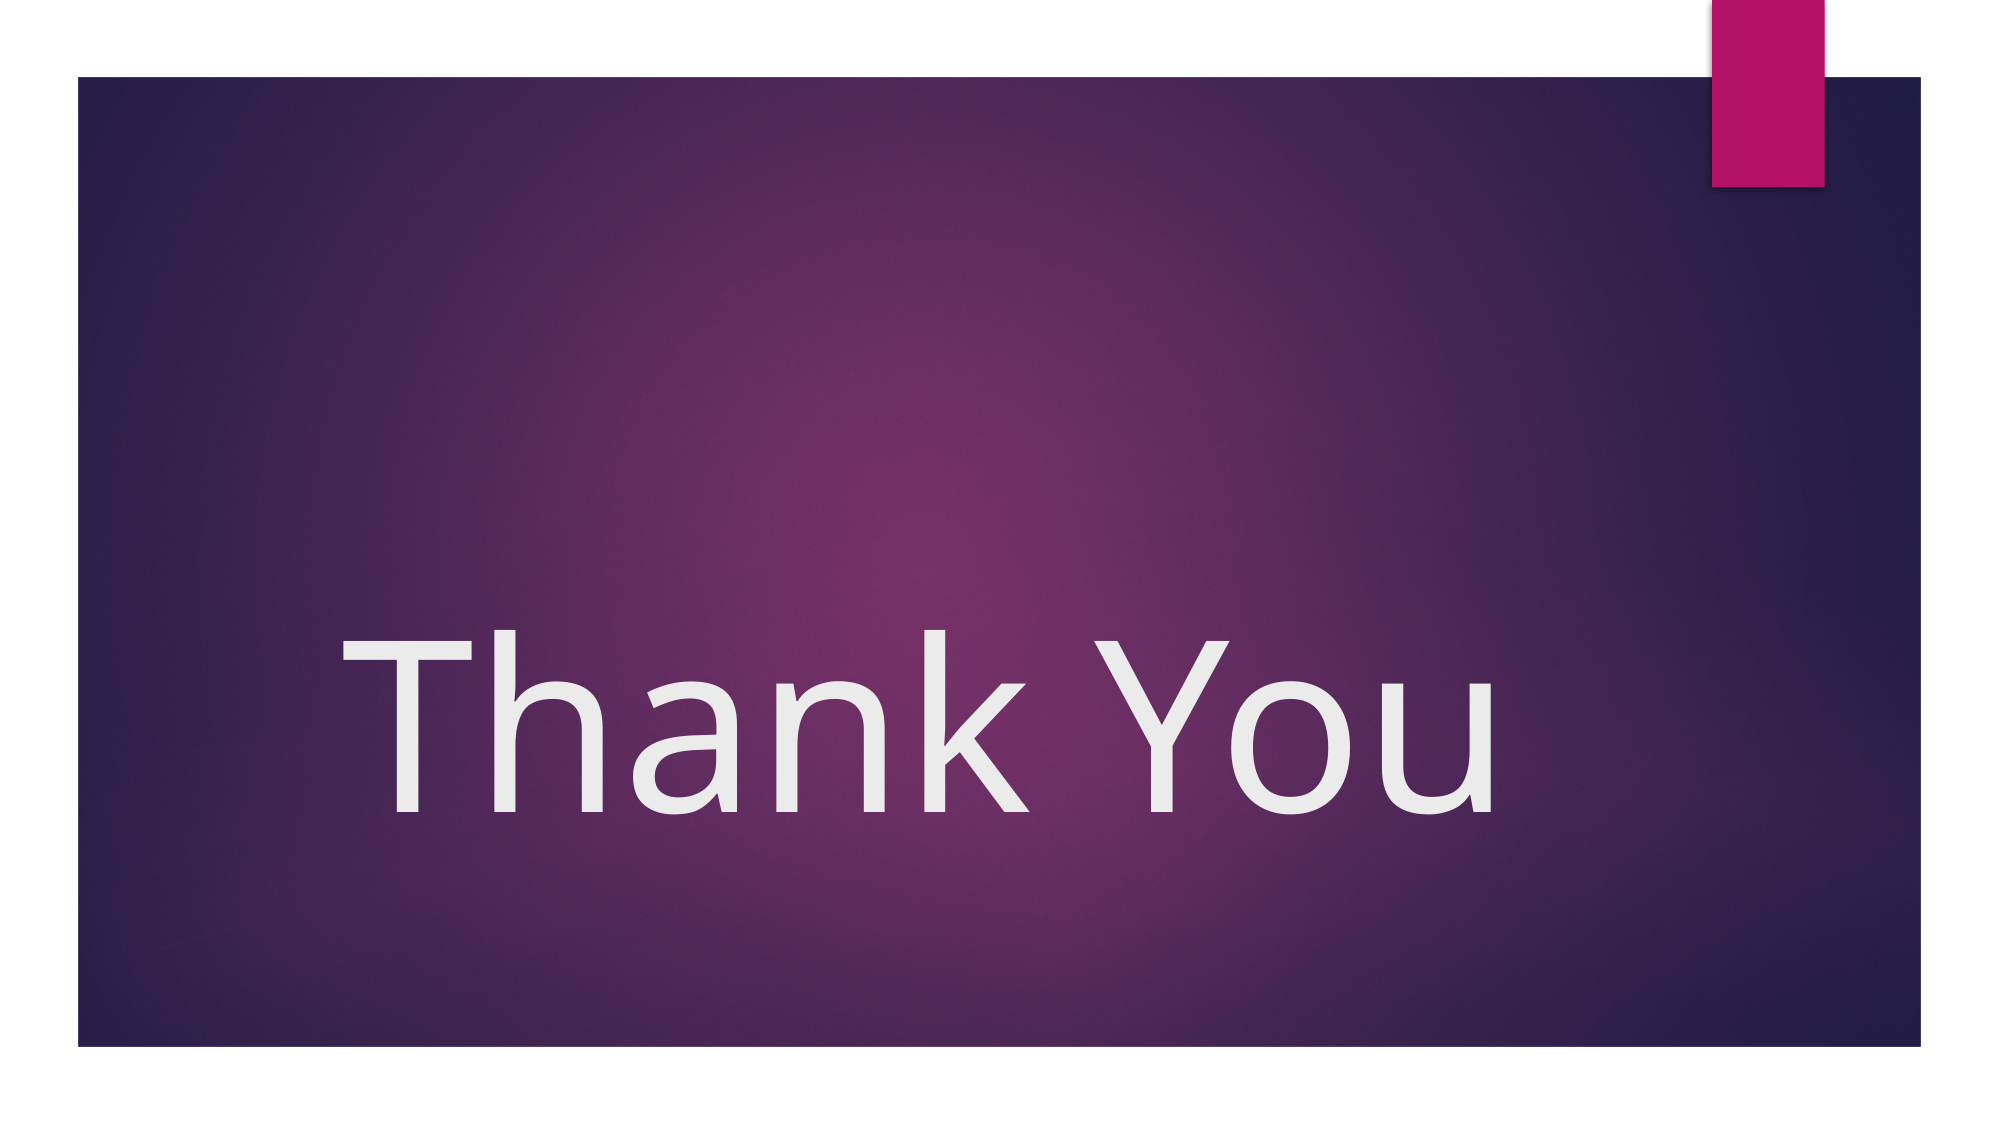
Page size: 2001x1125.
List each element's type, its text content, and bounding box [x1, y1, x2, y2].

picture [79, 78, 1920, 1046]
title Thank You [311, 428, 1604, 869]
